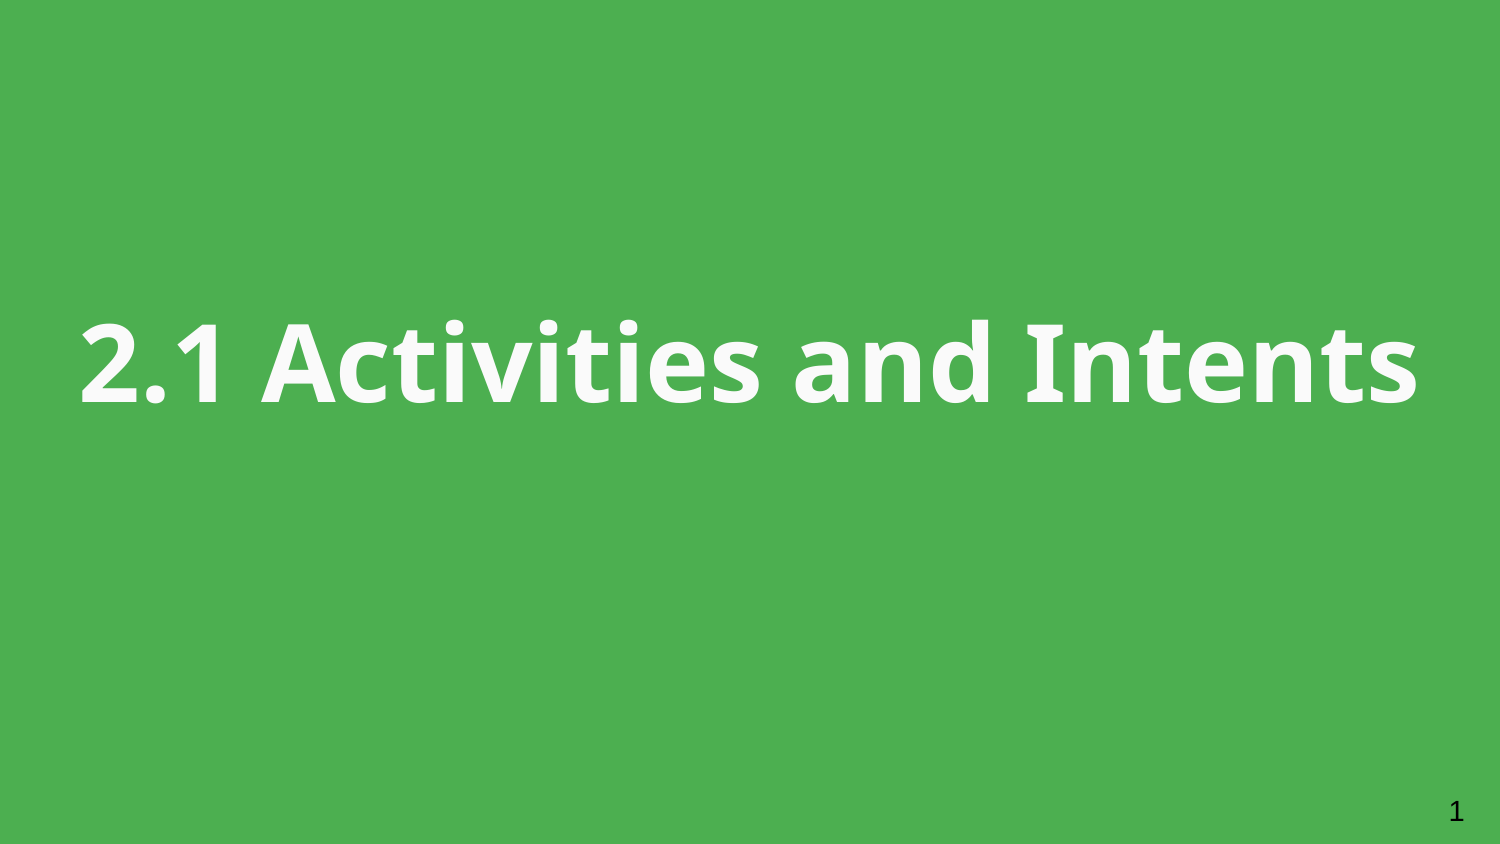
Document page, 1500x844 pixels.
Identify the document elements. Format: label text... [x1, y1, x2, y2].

title 2.1 Activities and Intents [51, 307, 1449, 440]
slide_number 1 [1389, 777, 1480, 842]
